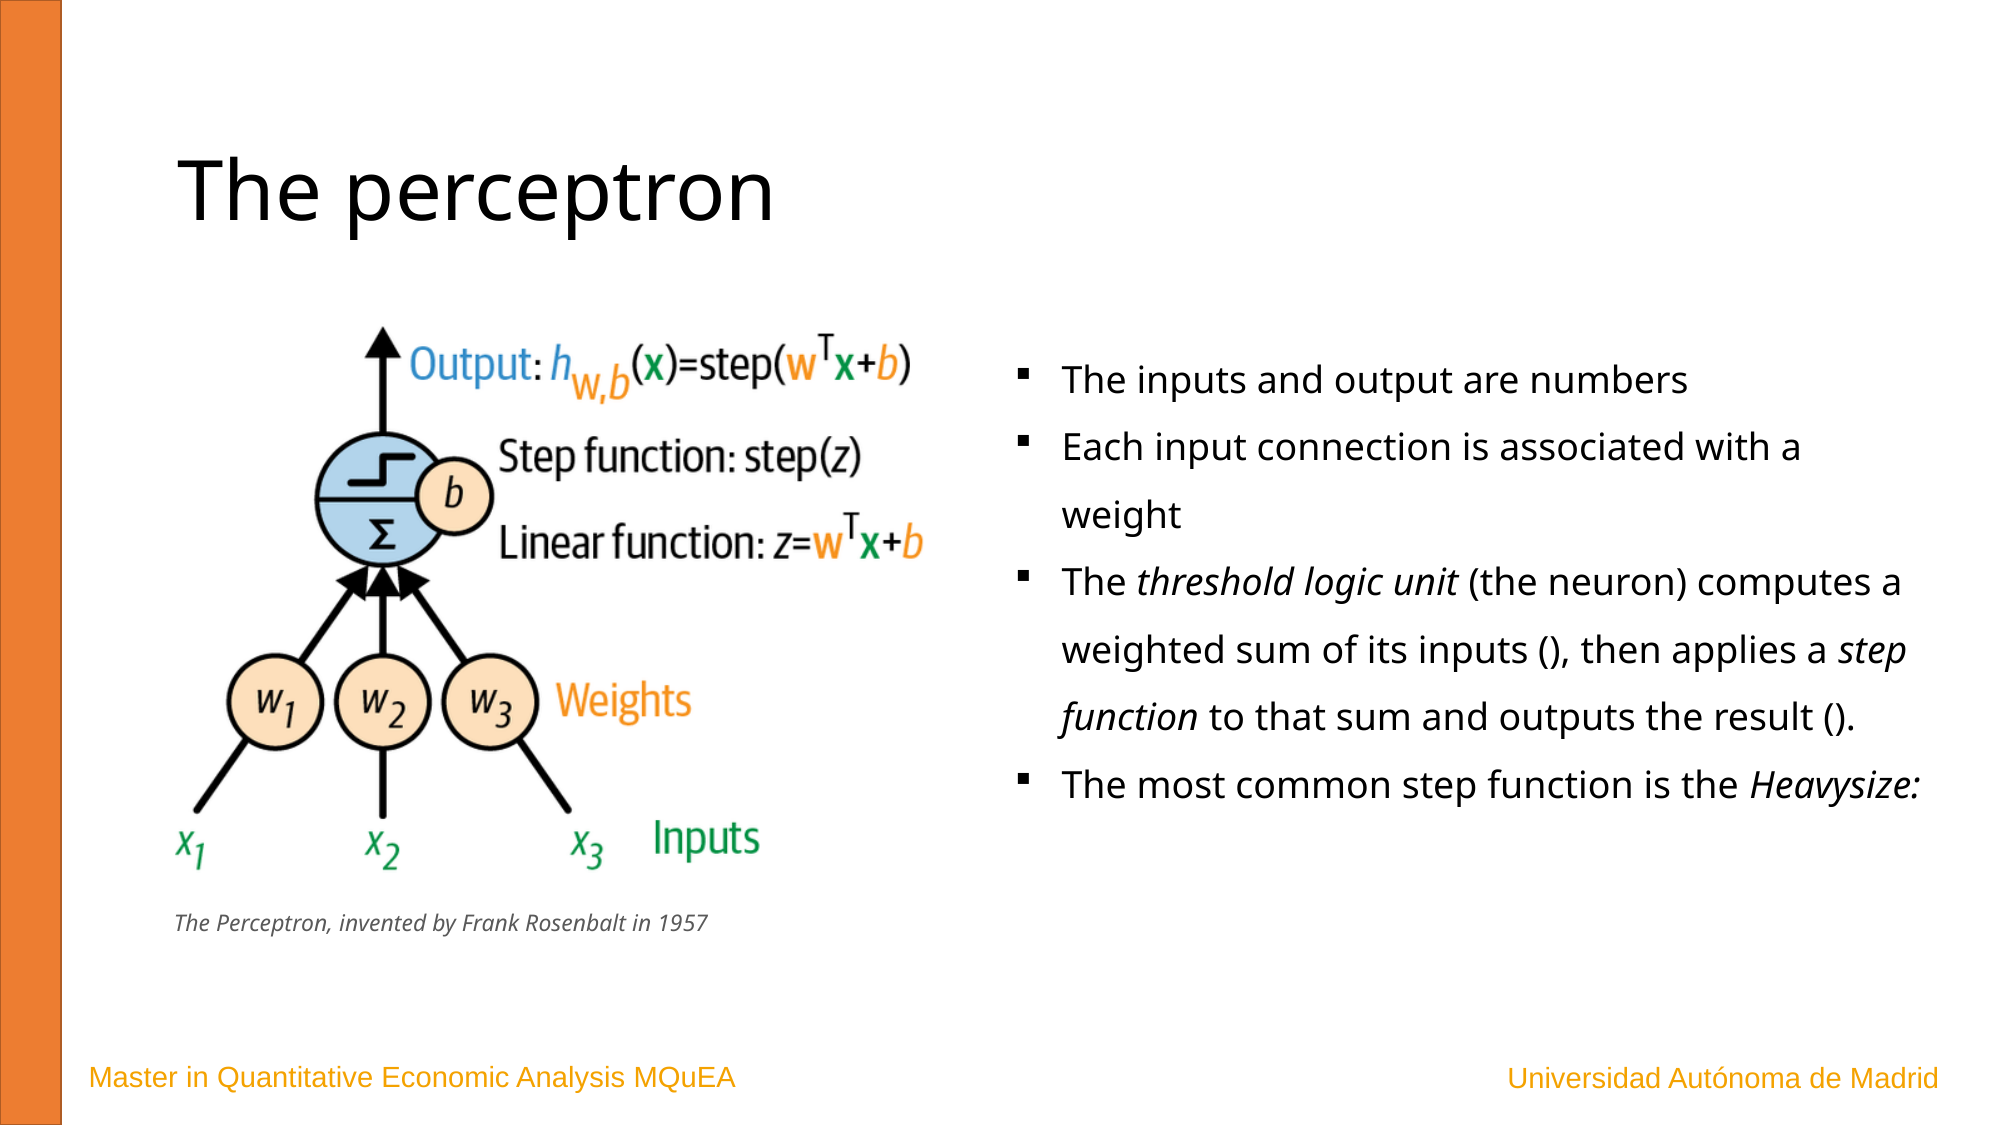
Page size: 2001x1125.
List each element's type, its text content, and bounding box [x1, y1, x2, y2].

text_box [0, 0, 62, 1125]
text_box The perceptron [162, 84, 1888, 303]
text_box Master in Quantitative Economic Analysis MQuEA [73, 1050, 1014, 1101]
picture [174, 320, 925, 879]
text_box The Perceptron, invented by Frank Rosenbalt in 1957 [159, 901, 788, 944]
text_box Universidad Autónoma de Madrid [1014, 1052, 1955, 1102]
